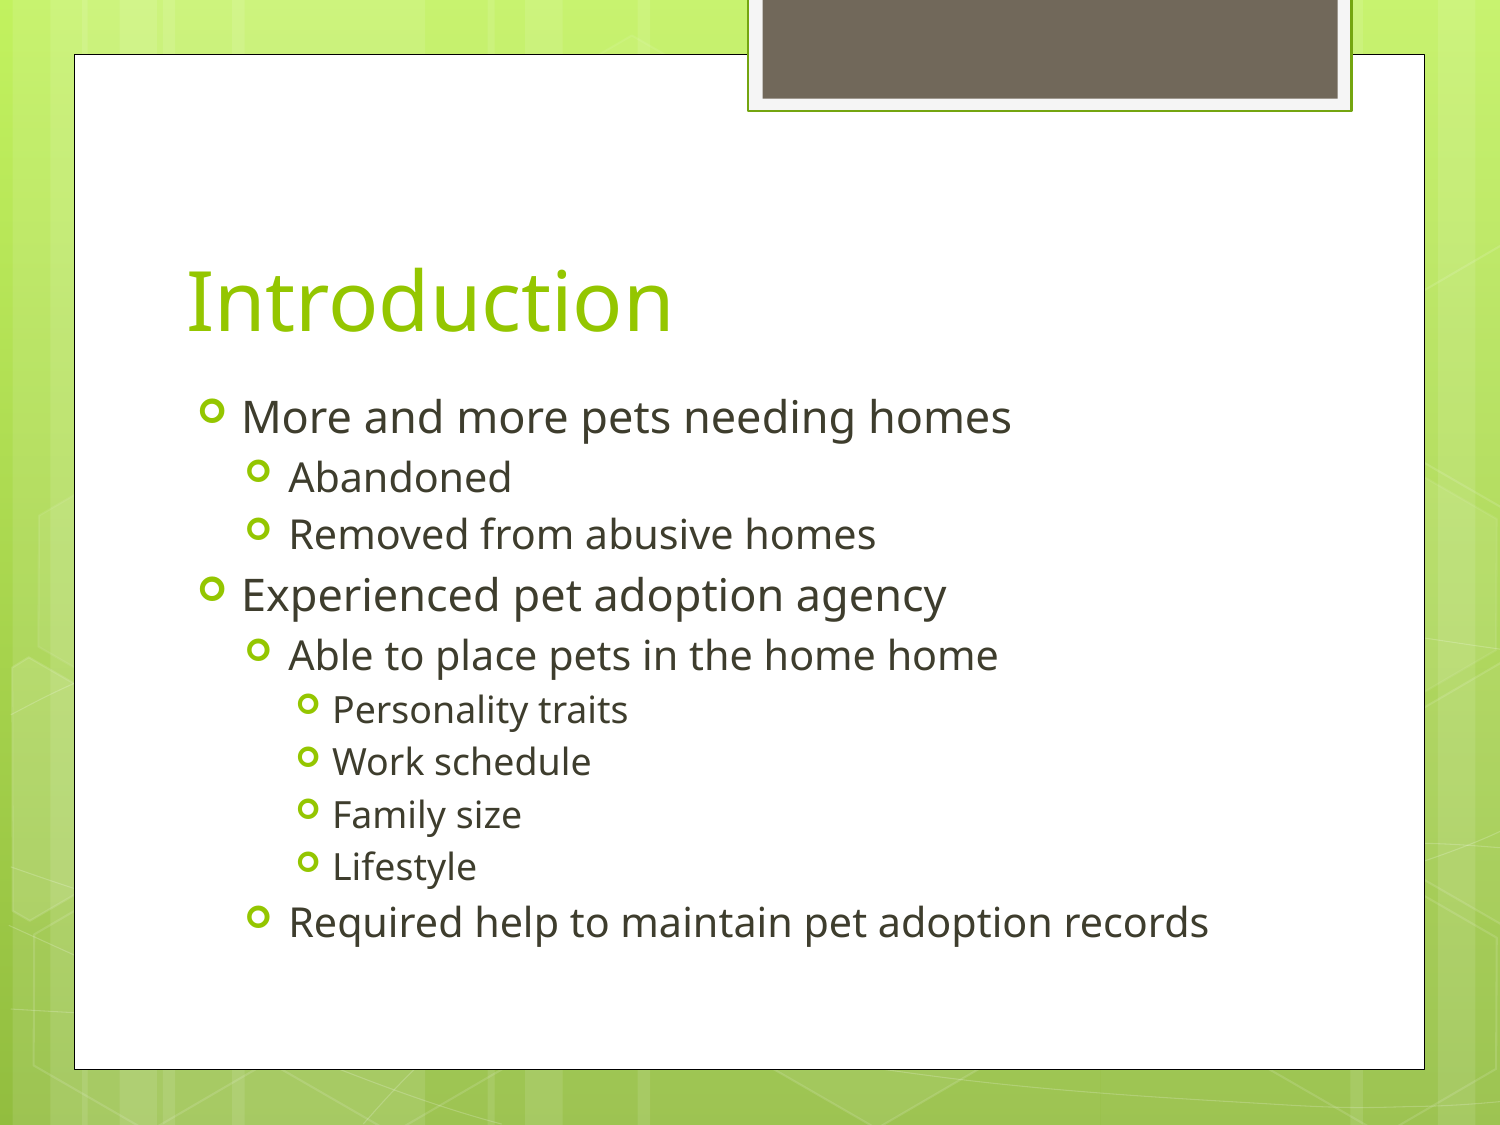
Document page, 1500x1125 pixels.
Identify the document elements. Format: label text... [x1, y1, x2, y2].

list More and more pets needing homes Abandoned Removed from abusive homes Experienced pet adoption agency Able to place pets in the home home Personality traits Work schedule Family size Lifestyle Required help to maintain pet adoption records [171, 381, 1283, 957]
title Introduction [171, 168, 1324, 357]
